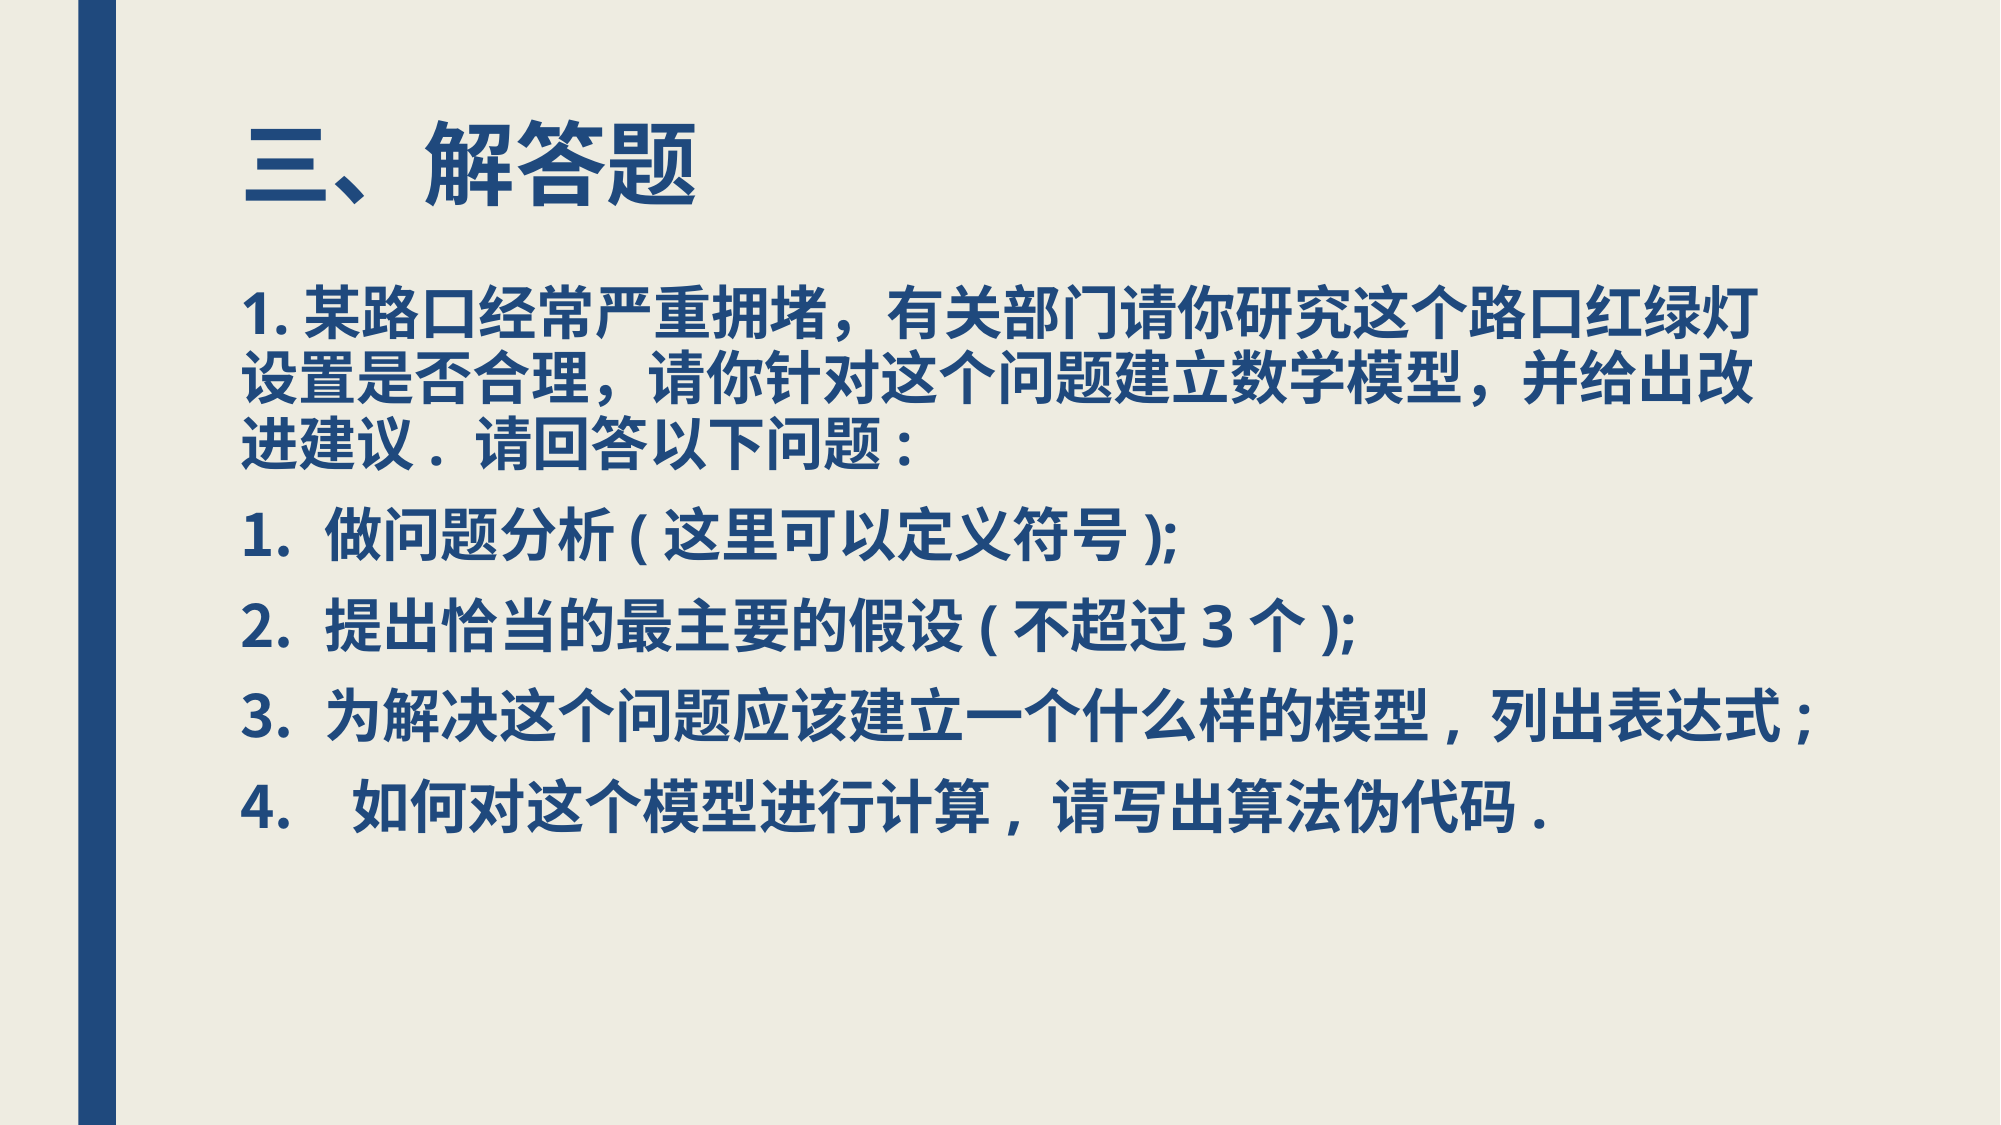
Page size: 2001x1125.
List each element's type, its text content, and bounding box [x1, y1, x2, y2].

title 三、解答题 [225, 112, 1800, 274]
list 1.某路口经常严重拥堵，有关部门请你研究这个路口红绿灯设置是否合理，请你针对这个问题建立数学模型，并给出改进建议. 请回答以下问题: 做问题分析(这里可以定义符号); 提出恰当的最主要的假设(不超过3个); 为解决这个问题应该建立一个什么样的模型, 列出表达式; 如何对这个模型进行计算, 请写出算法伪代码. [225, 274, 1800, 1039]
